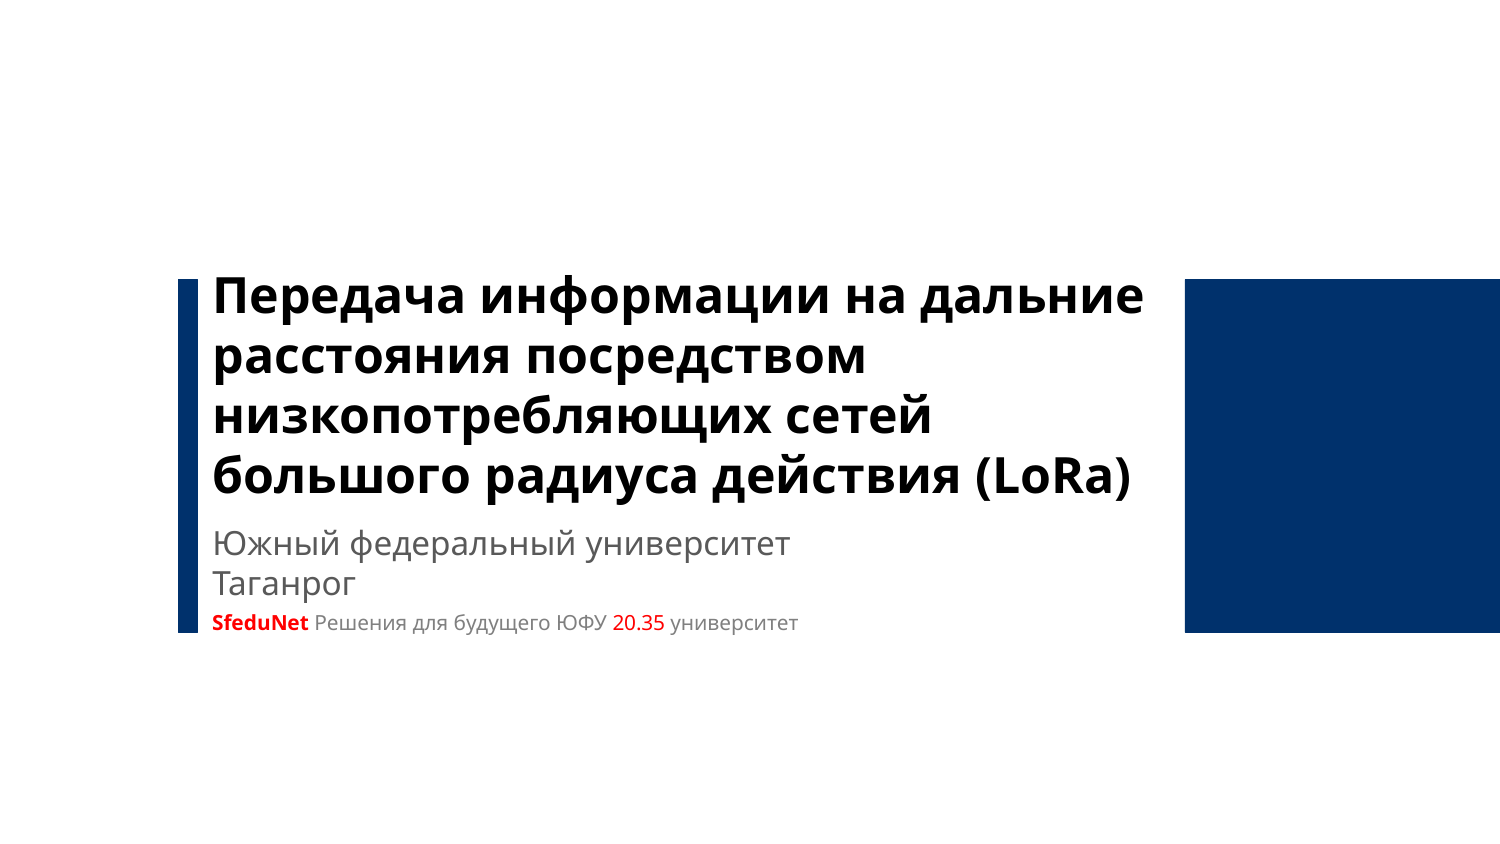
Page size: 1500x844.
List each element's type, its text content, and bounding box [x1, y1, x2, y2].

subtitle Южный федеральный университет Таганрог [200, 519, 1183, 606]
title Передача информации на дальние расстояния посредством низкопотребляющих сетей большого радиуса действия (LoRa) [200, 279, 1183, 519]
text_box [1183, 277, 1500, 634]
text_box SfeduNet Решения для будущего ЮФУ 20.35 университет [195, 594, 834, 651]
text_box [176, 277, 200, 634]
